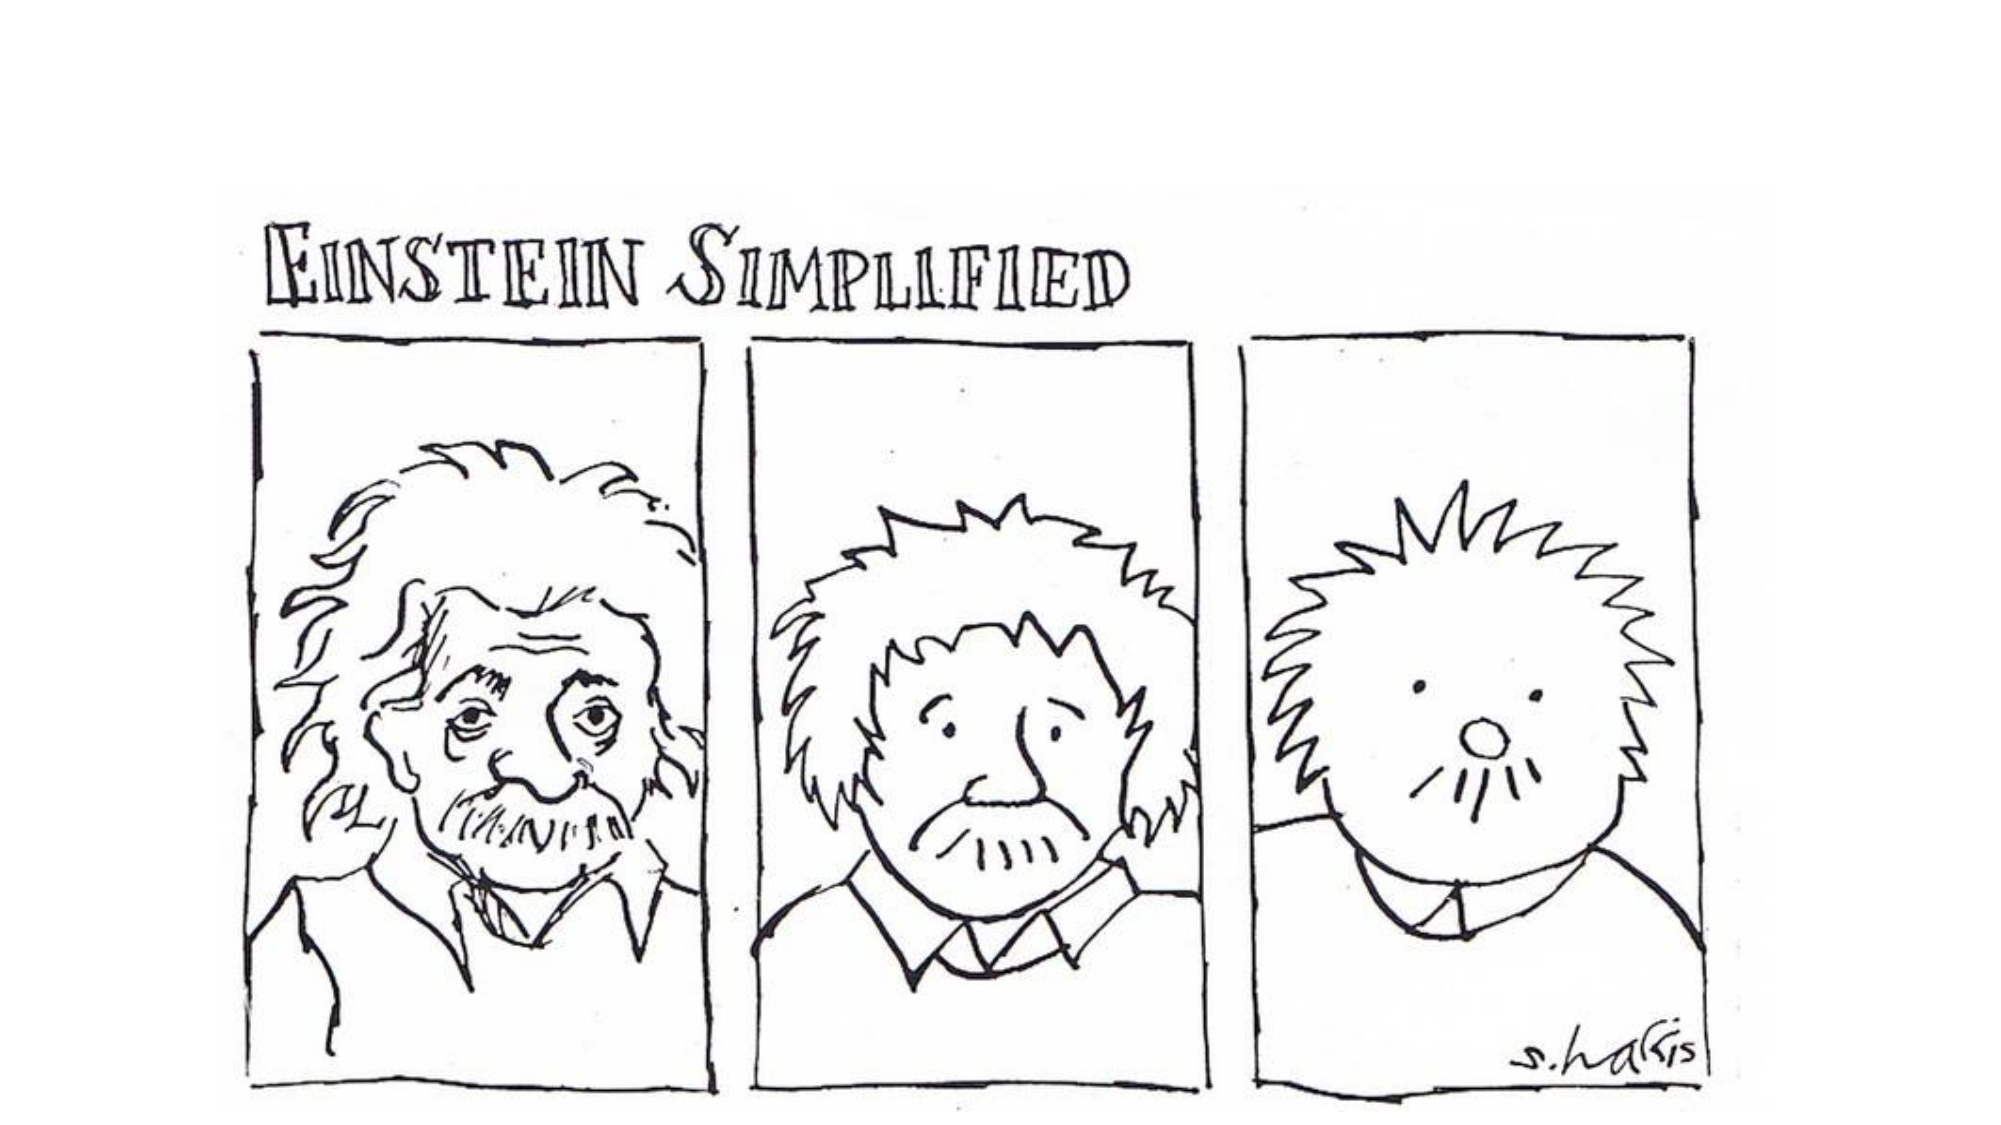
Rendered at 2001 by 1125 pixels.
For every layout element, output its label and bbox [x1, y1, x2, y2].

picture [219, 184, 1771, 1112]
